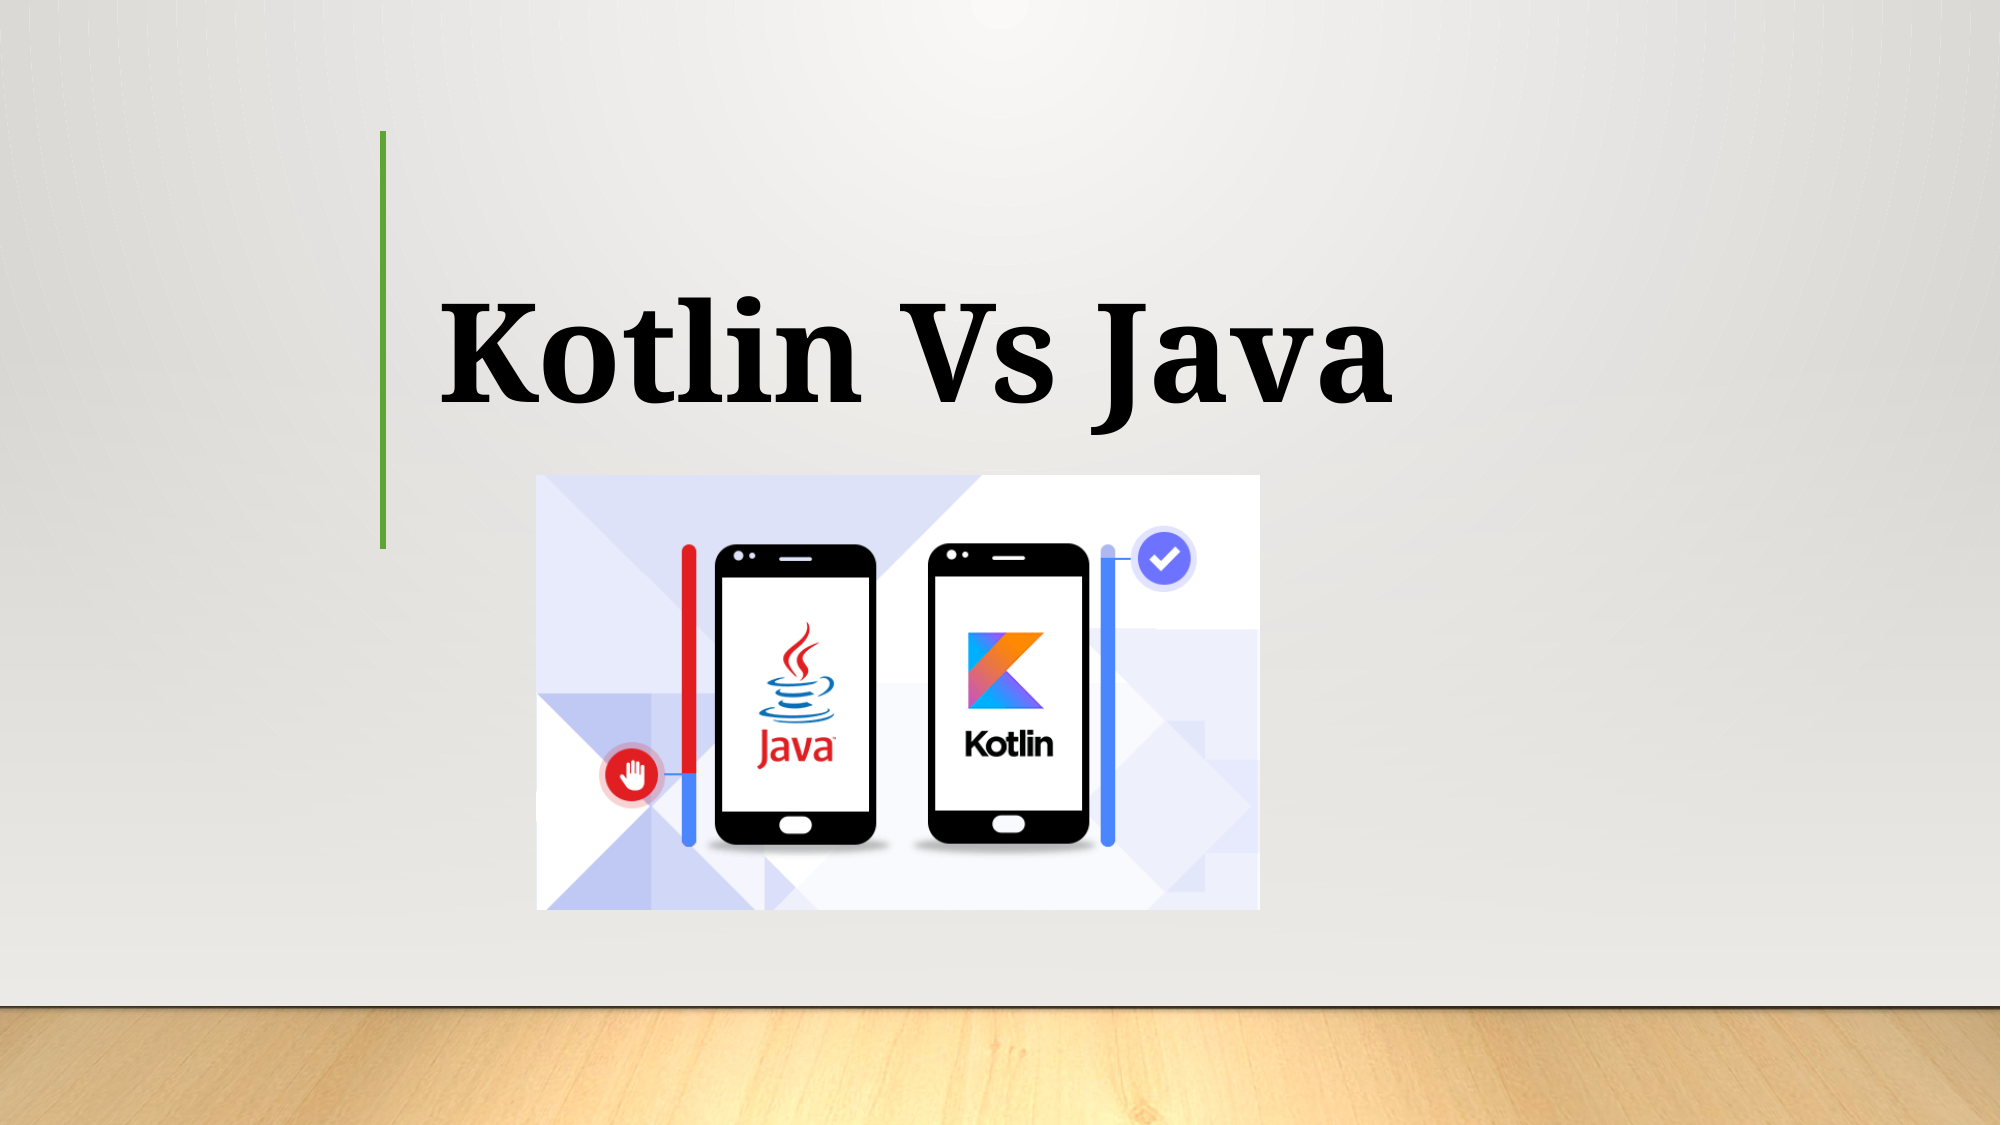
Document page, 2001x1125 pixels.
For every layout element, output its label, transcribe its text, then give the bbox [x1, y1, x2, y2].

picture [536, 475, 1260, 910]
picture [0, 1006, 2000, 1125]
title Kotlin Vs Java [423, 15, 1829, 433]
